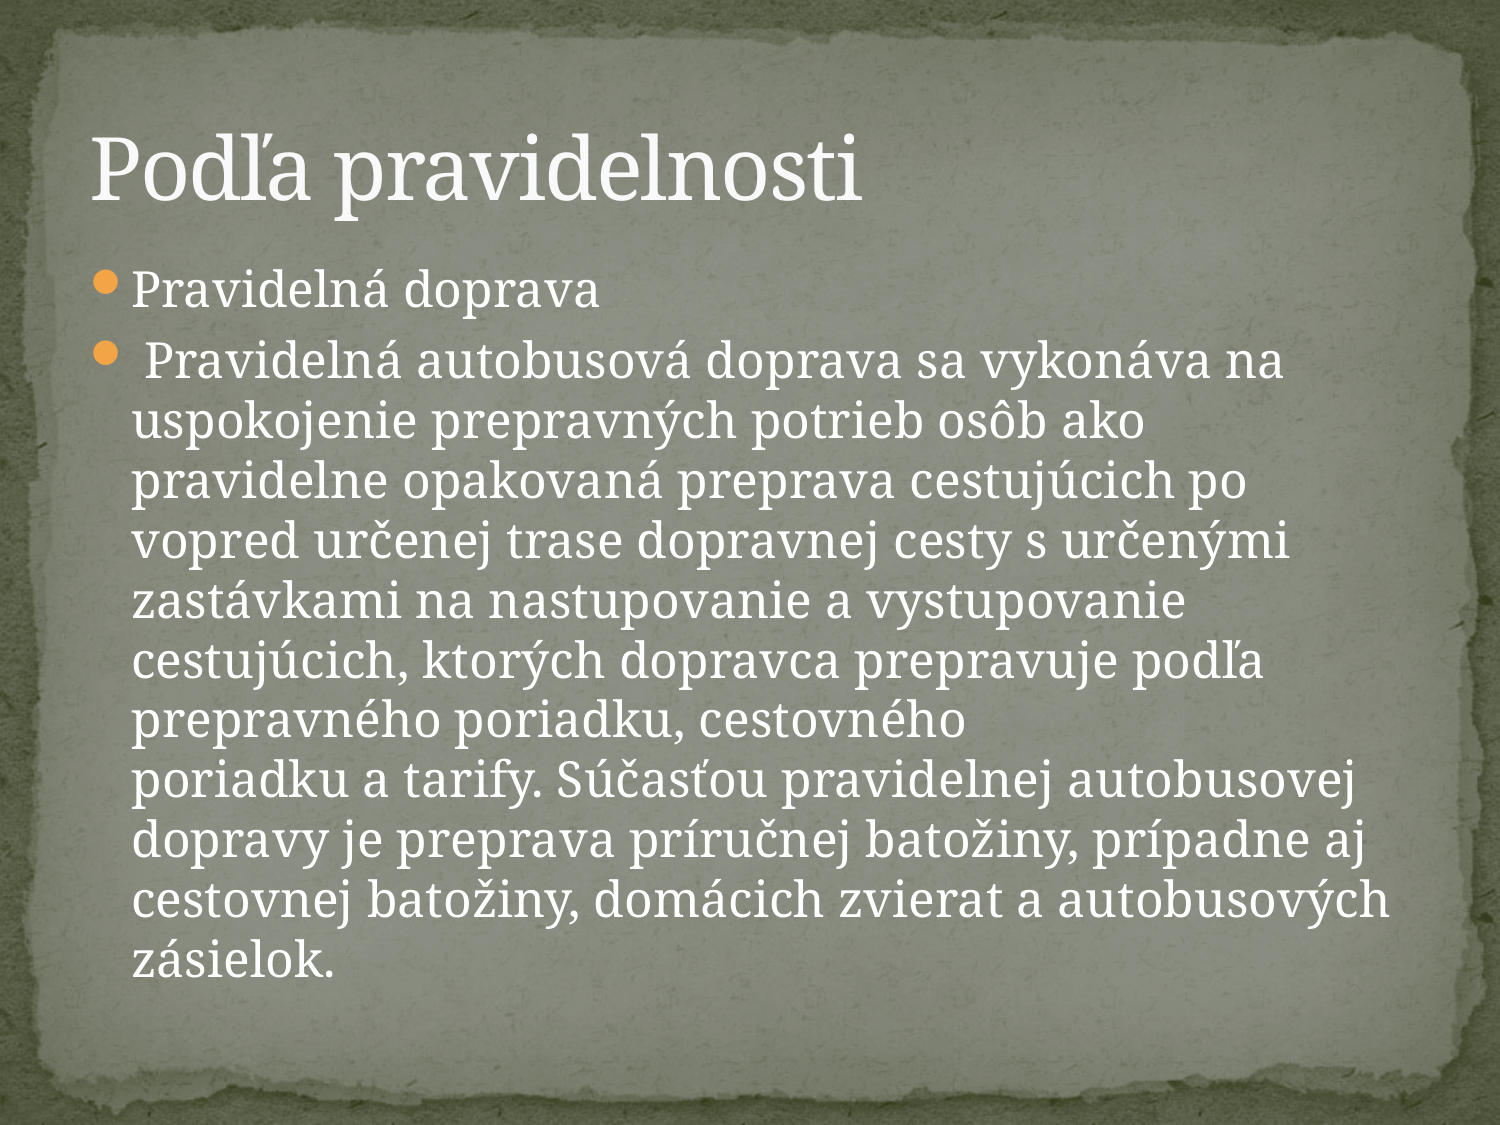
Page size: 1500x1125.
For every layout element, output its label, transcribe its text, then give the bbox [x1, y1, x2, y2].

title Podľa pravidelnosti [74, 24, 1425, 225]
list Pravidelná doprava Pravidelná autobusová doprava sa vykonáva na uspokojenie prepravných potrieb osôb ako pravidelne opakovaná preprava cestujúcich po vopred určenej trase dopravnej cesty s určenými zastávkami na nastupovanie a vystupovanie cestujúcich, ktorých dopravca prepravuje podľa prepravného poriadku, cestovného poriadku a tarify. Súčasťou pravidelnej autobusovej dopravy je preprava príručnej batožiny, prípadne aj cestovnej batožiny, domácich zvierat a autobusových zásielok. [75, 249, 1425, 1000]
